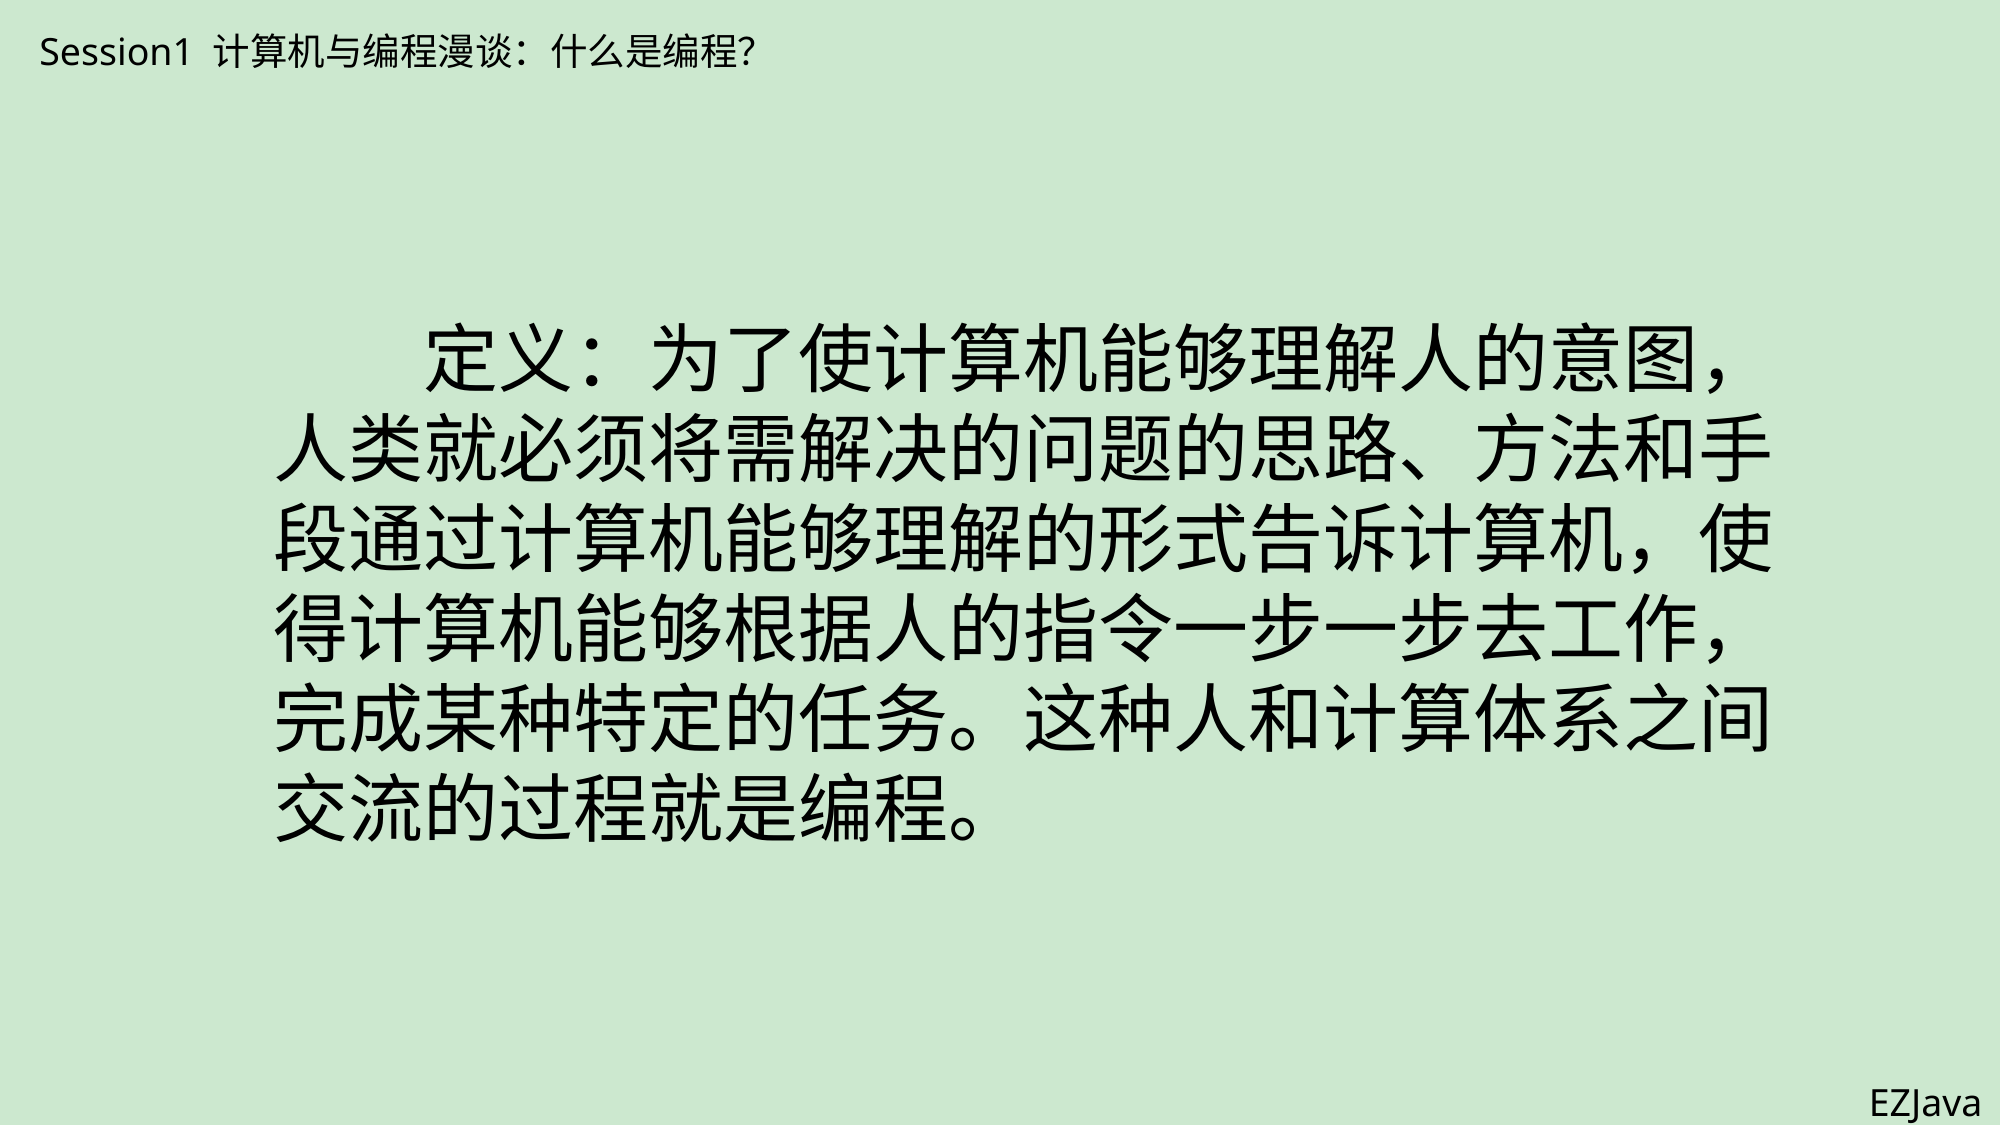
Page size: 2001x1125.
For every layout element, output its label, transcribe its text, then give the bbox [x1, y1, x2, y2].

text_box Session1 计算机与编程漫谈：什么是编程？ [24, 20, 783, 81]
text_box 定义：为了使计算机能够理解人的意图，人类就必须将需解决的问题的思路、方法和手段通过计算机能够理解的形式告诉计算机，使得计算机能够根据人的指令一步一步去工作，完成某种特定的任务。这种人和计算体系之间交流的过程就是编程。 [259, 304, 1833, 860]
text_box EZJava [1854, 1071, 1998, 1125]
